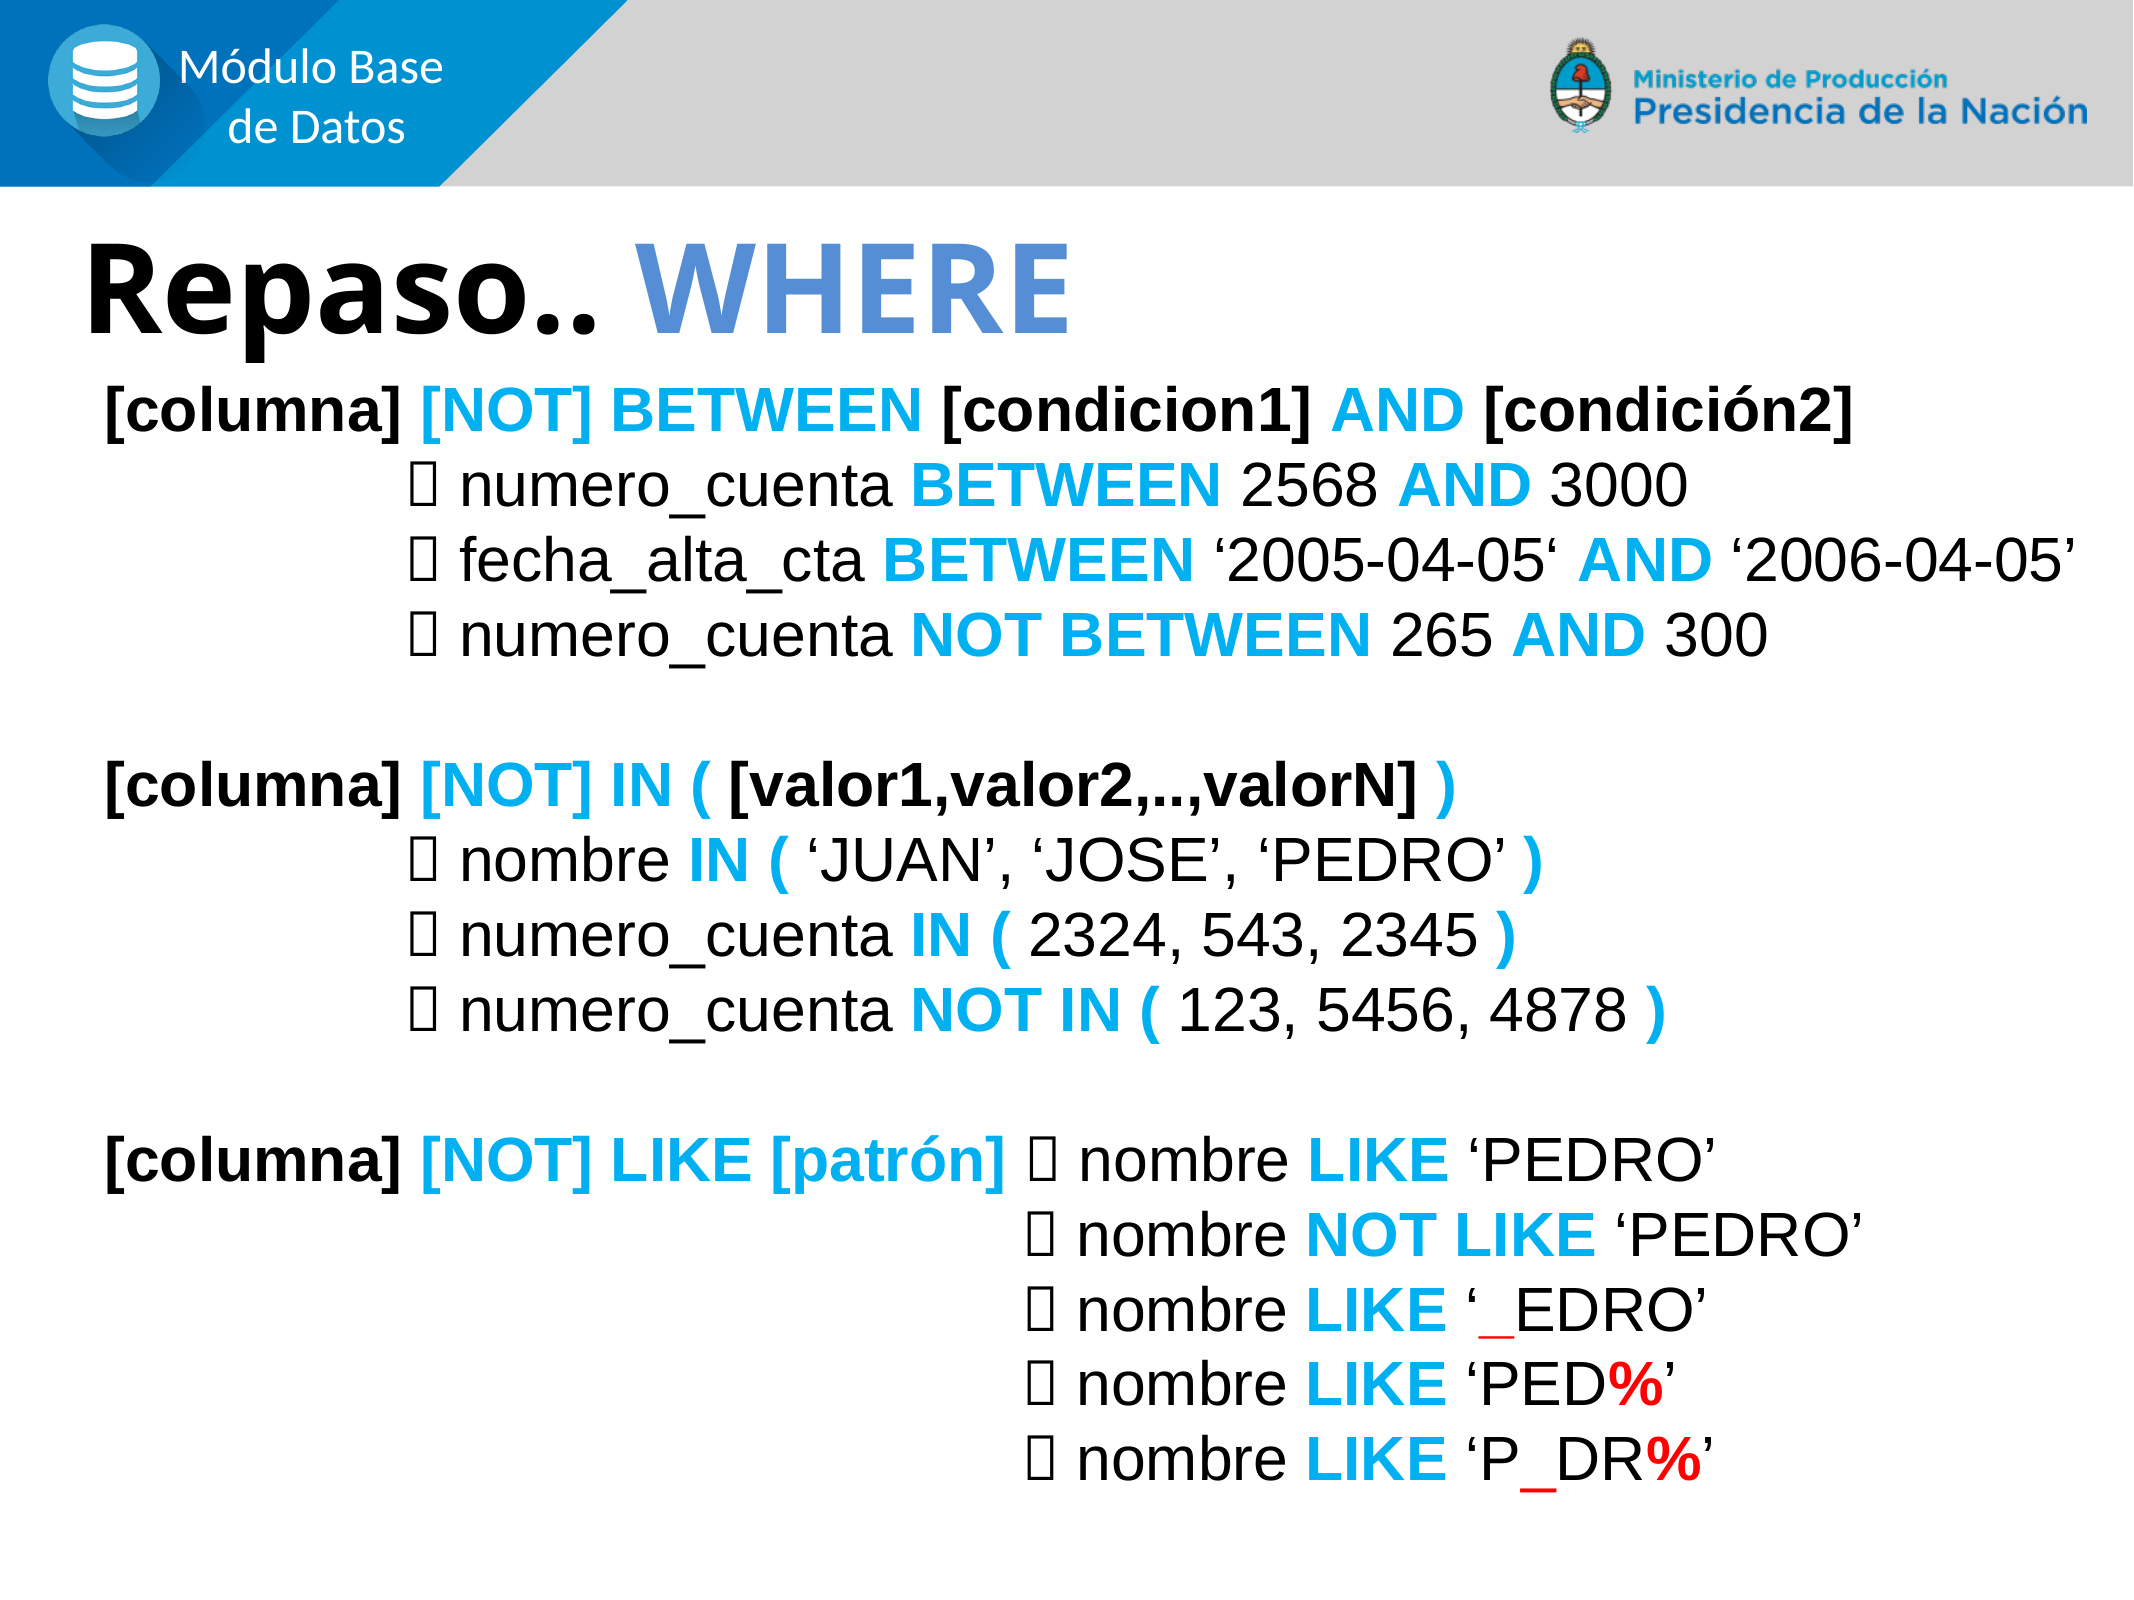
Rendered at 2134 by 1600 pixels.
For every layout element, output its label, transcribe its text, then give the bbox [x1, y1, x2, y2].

text_box Repaso.. WHERE [65, 200, 2134, 362]
text_box Módulo Base de Datos [207, 26, 480, 163]
picture [1550, 36, 2087, 133]
picture [2, 24, 205, 182]
text_box [columna] [NOT] BETWEEN [condicion1] AND [condición2]  numero_cuenta BETWEEN 2568 AND 3000  fecha_alta_cta BETWEEN ‘2005-04-05‘ AND ‘2006-04-05’  numero_cuenta NOT BETWEEN 265 AND 300 [columna] [NOT] IN ( [valor1,valor2,..,valorN] )  nombre IN ( ‘JUAN’, ‘JOSE’, ‘PEDRO’ )  numero_cuenta IN ( 2324, 543, 2345 )  numero_cuenta NOT IN ( 123, 5456, 4878 ) [columna] [NOT] LIKE [patrón]  nombre LIKE ‘PEDRO’  nombre NOT LIKE ‘PEDRO’  nombre LIKE ‘_EDRO’  nombre LIKE ‘PED%’  nombre LIKE ‘P_DR%’ [89, 362, 2116, 1501]
